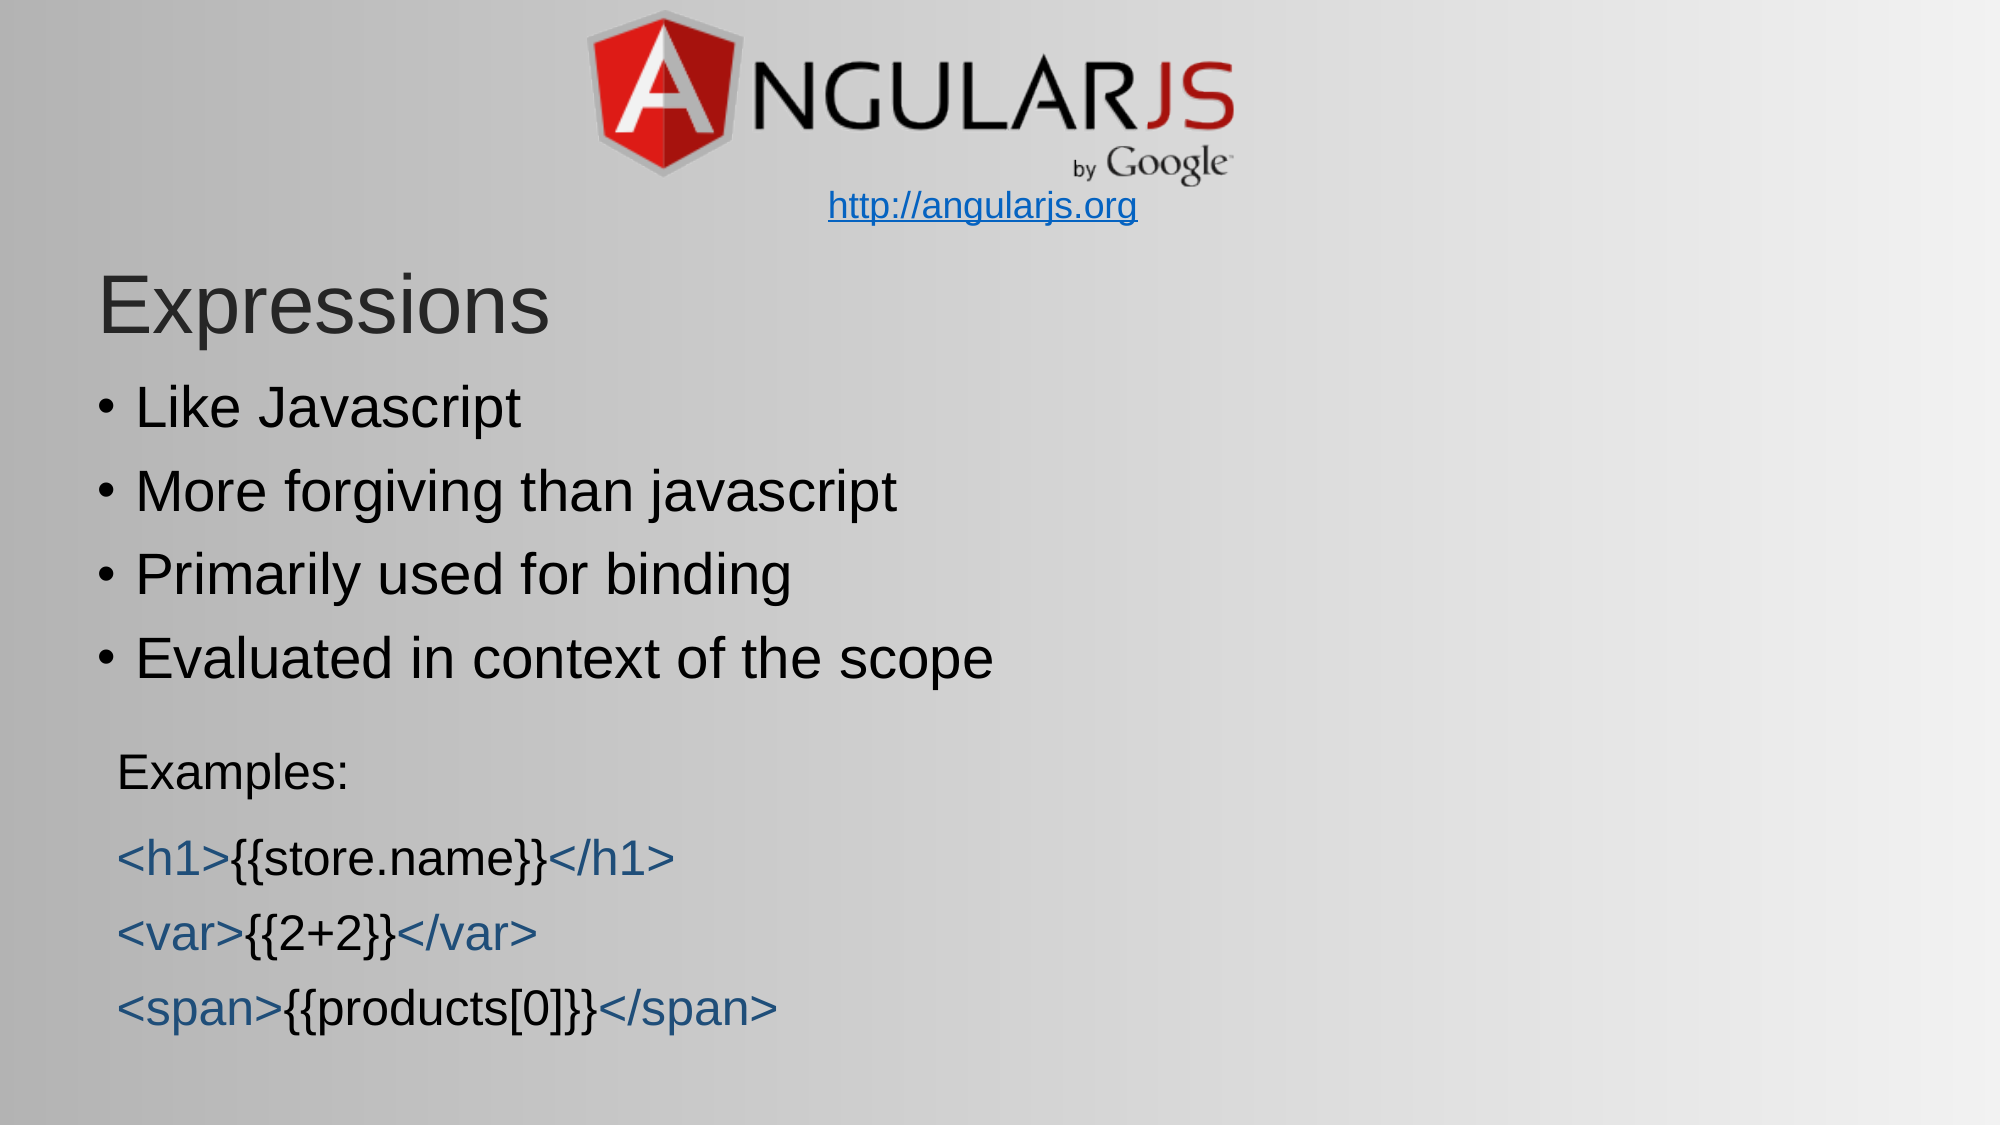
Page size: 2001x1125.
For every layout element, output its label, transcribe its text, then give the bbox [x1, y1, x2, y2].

text_box Examples: [101, 738, 900, 810]
title Expressions [82, 254, 1910, 370]
picture [587, 10, 1236, 194]
text_box Like Javascript More forgiving than javascript Primarily used for binding Evaluated in context of the scope [82, 369, 1696, 717]
text_box <h1>{{store.name}}</h1> <var>{{2+2}}</var> <span>{{products[0]}}</span> [101, 824, 900, 1054]
text_box http://angularjs.org [813, 173, 1153, 234]
